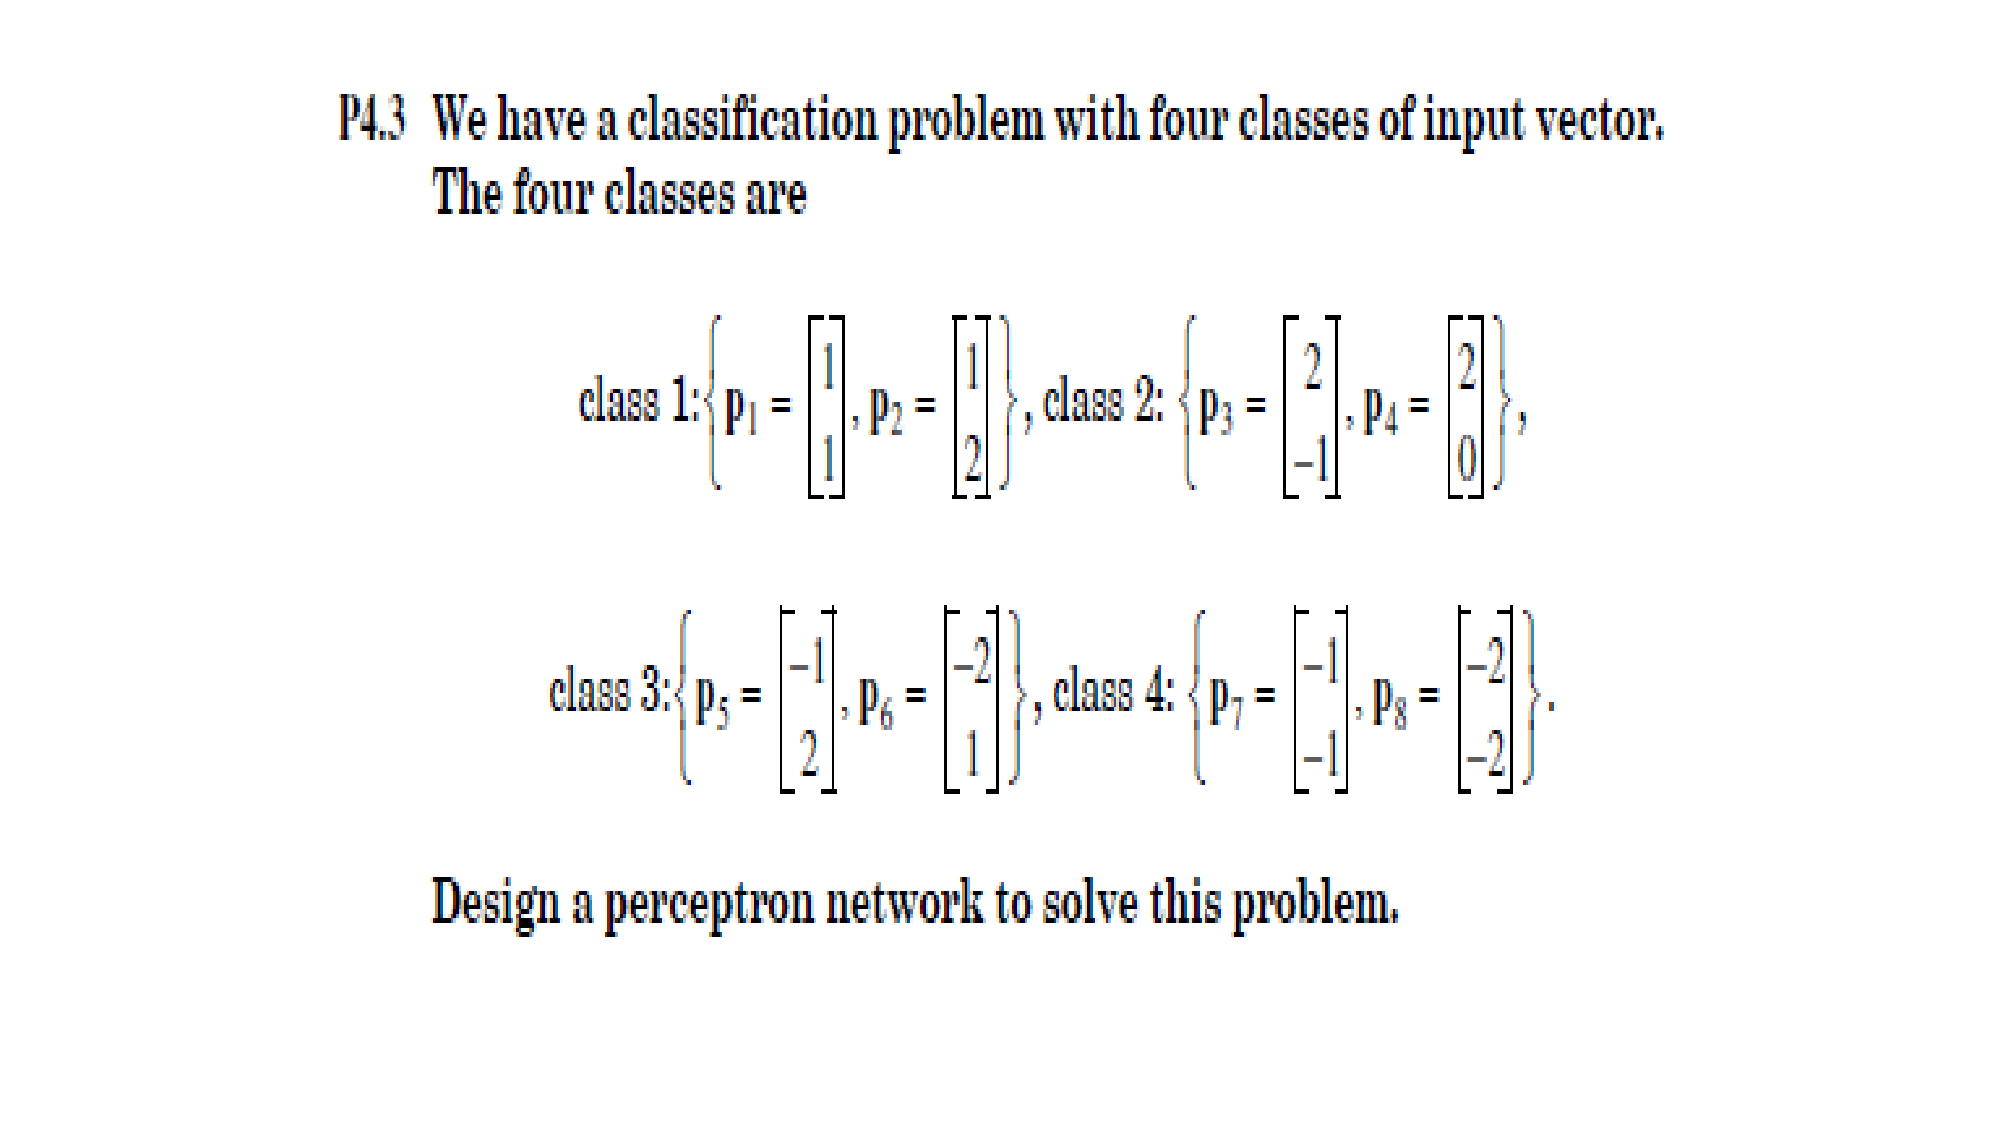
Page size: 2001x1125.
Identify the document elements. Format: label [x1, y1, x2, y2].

list [287, 62, 1675, 942]
